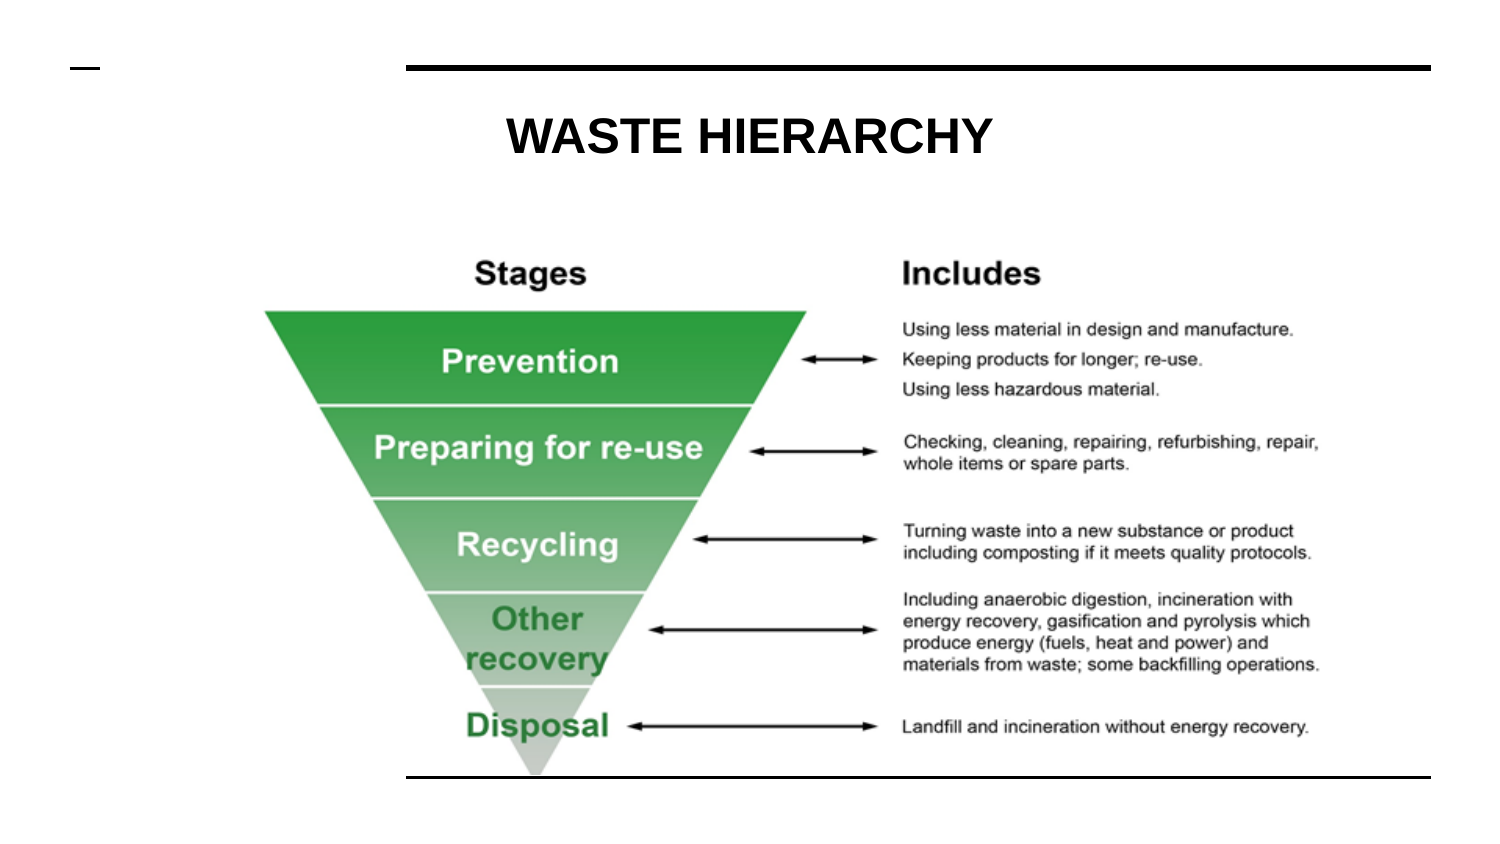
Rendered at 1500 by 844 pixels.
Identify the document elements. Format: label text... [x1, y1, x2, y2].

picture [239, 242, 1326, 775]
text_box WASTE HIERARCHY [445, 79, 1055, 196]
